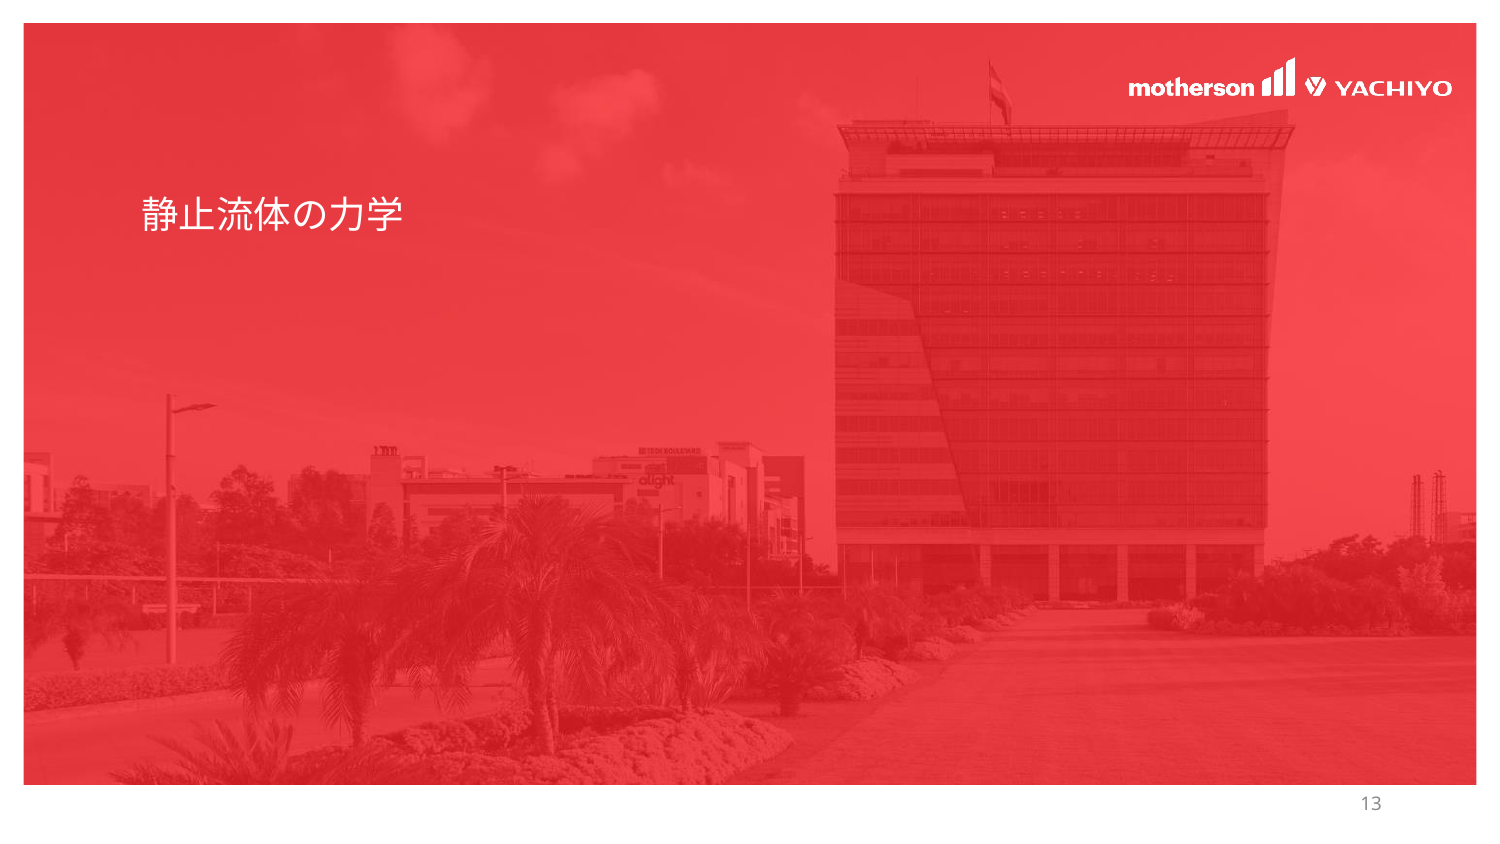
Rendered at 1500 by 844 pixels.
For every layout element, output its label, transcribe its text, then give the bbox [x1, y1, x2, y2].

title 静止流体の力学 [141, 180, 711, 237]
slide_number ‹#› [1059, 782, 1397, 827]
picture [23, 23, 1477, 785]
